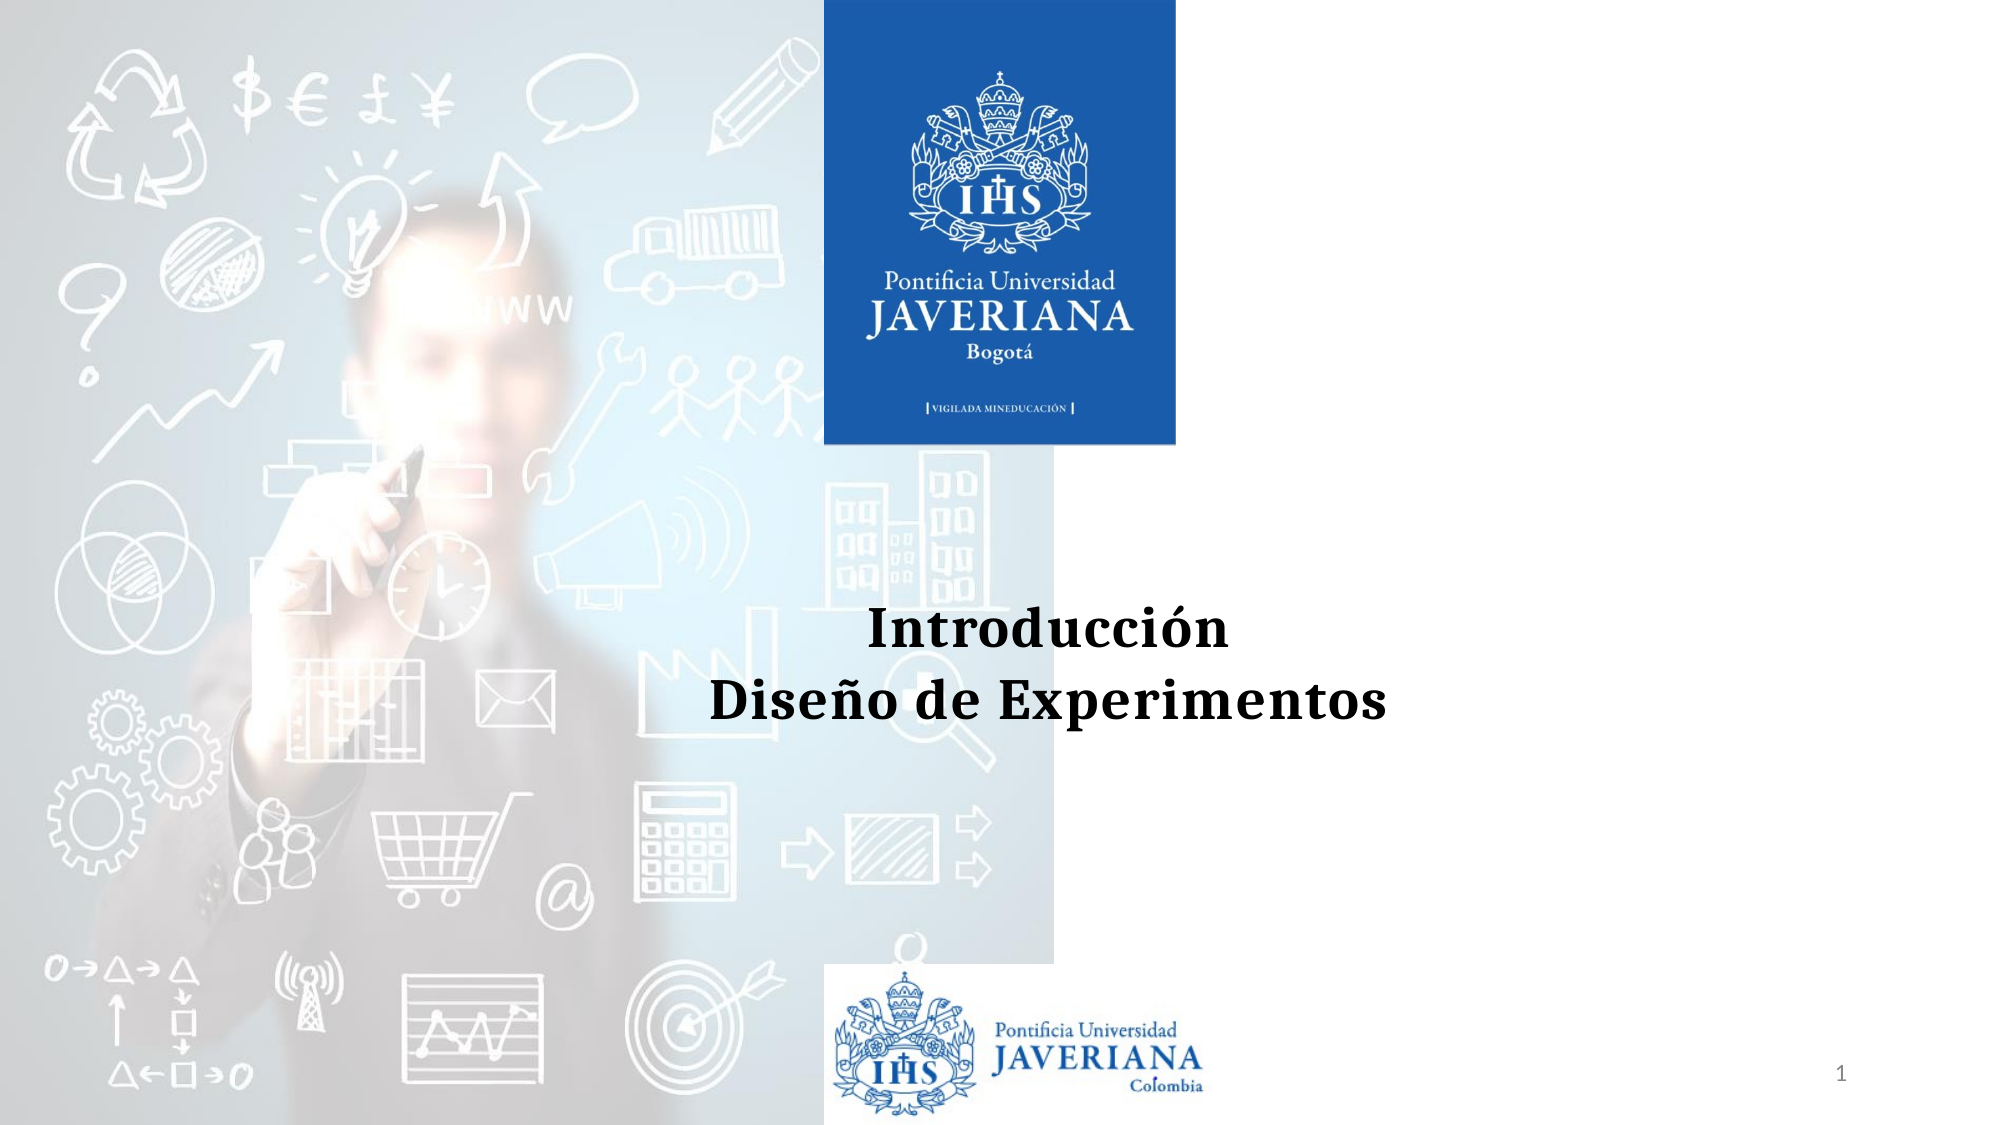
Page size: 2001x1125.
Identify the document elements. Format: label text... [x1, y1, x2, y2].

picture [823, 964, 1217, 1125]
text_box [0, 0, 1177, 1125]
text_box Introducción Diseño de Experimentos [1180, 587, 1434, 732]
slide_number 1 [1815, 1060, 1856, 1125]
